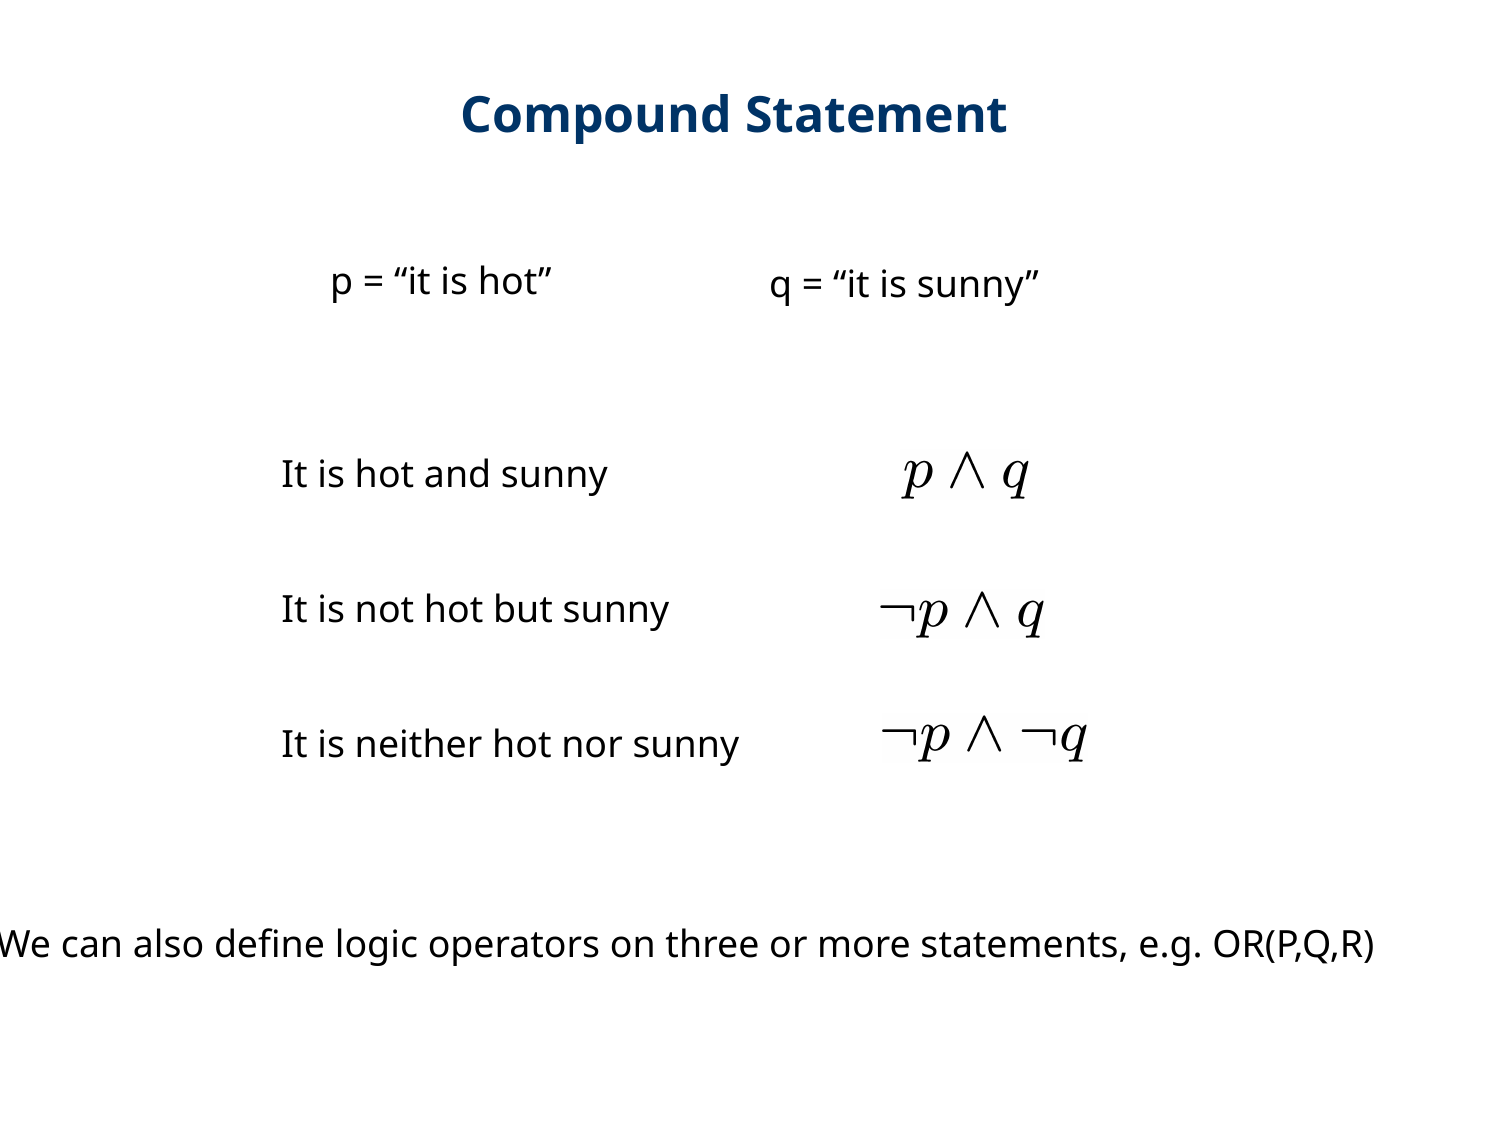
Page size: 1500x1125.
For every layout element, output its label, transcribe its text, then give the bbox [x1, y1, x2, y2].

picture [882, 713, 1088, 763]
text_box It is hot and sunny It is not hot but sunny It is neither hot nor sunny [266, 442, 755, 773]
text_box We can also define logic operators on three or more statements, e.g. OR(P,Q,R) [0, 912, 1391, 973]
text_box q = “it is sunny” [754, 252, 1055, 313]
picture [880, 589, 1045, 639]
text_box Compound Statement [445, 74, 1024, 150]
text_box p = “it is hot” [315, 249, 567, 310]
picture [899, 449, 1030, 500]
